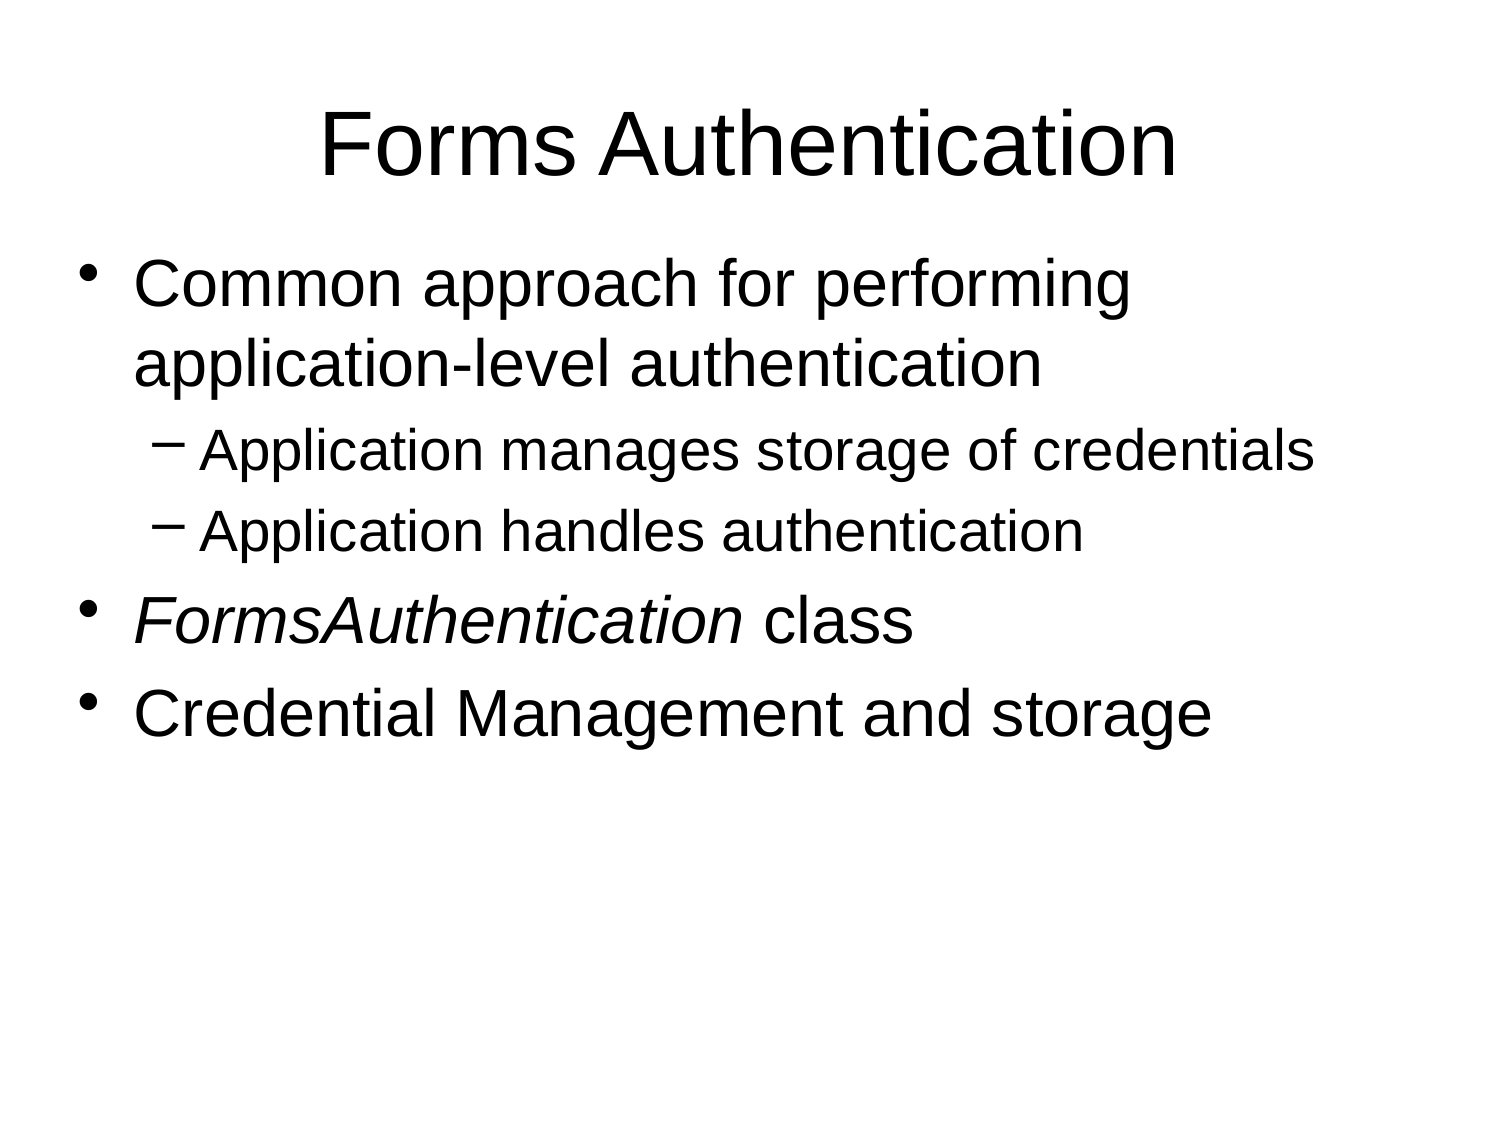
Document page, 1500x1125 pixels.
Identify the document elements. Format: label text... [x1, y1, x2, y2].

title Forms Authentication [74, 44, 1426, 232]
list Common approach for performing application-level authentication Application manages storage of credentials Application handles authentication FormsAuthentication class Credential Management and storage [62, 232, 1443, 752]
